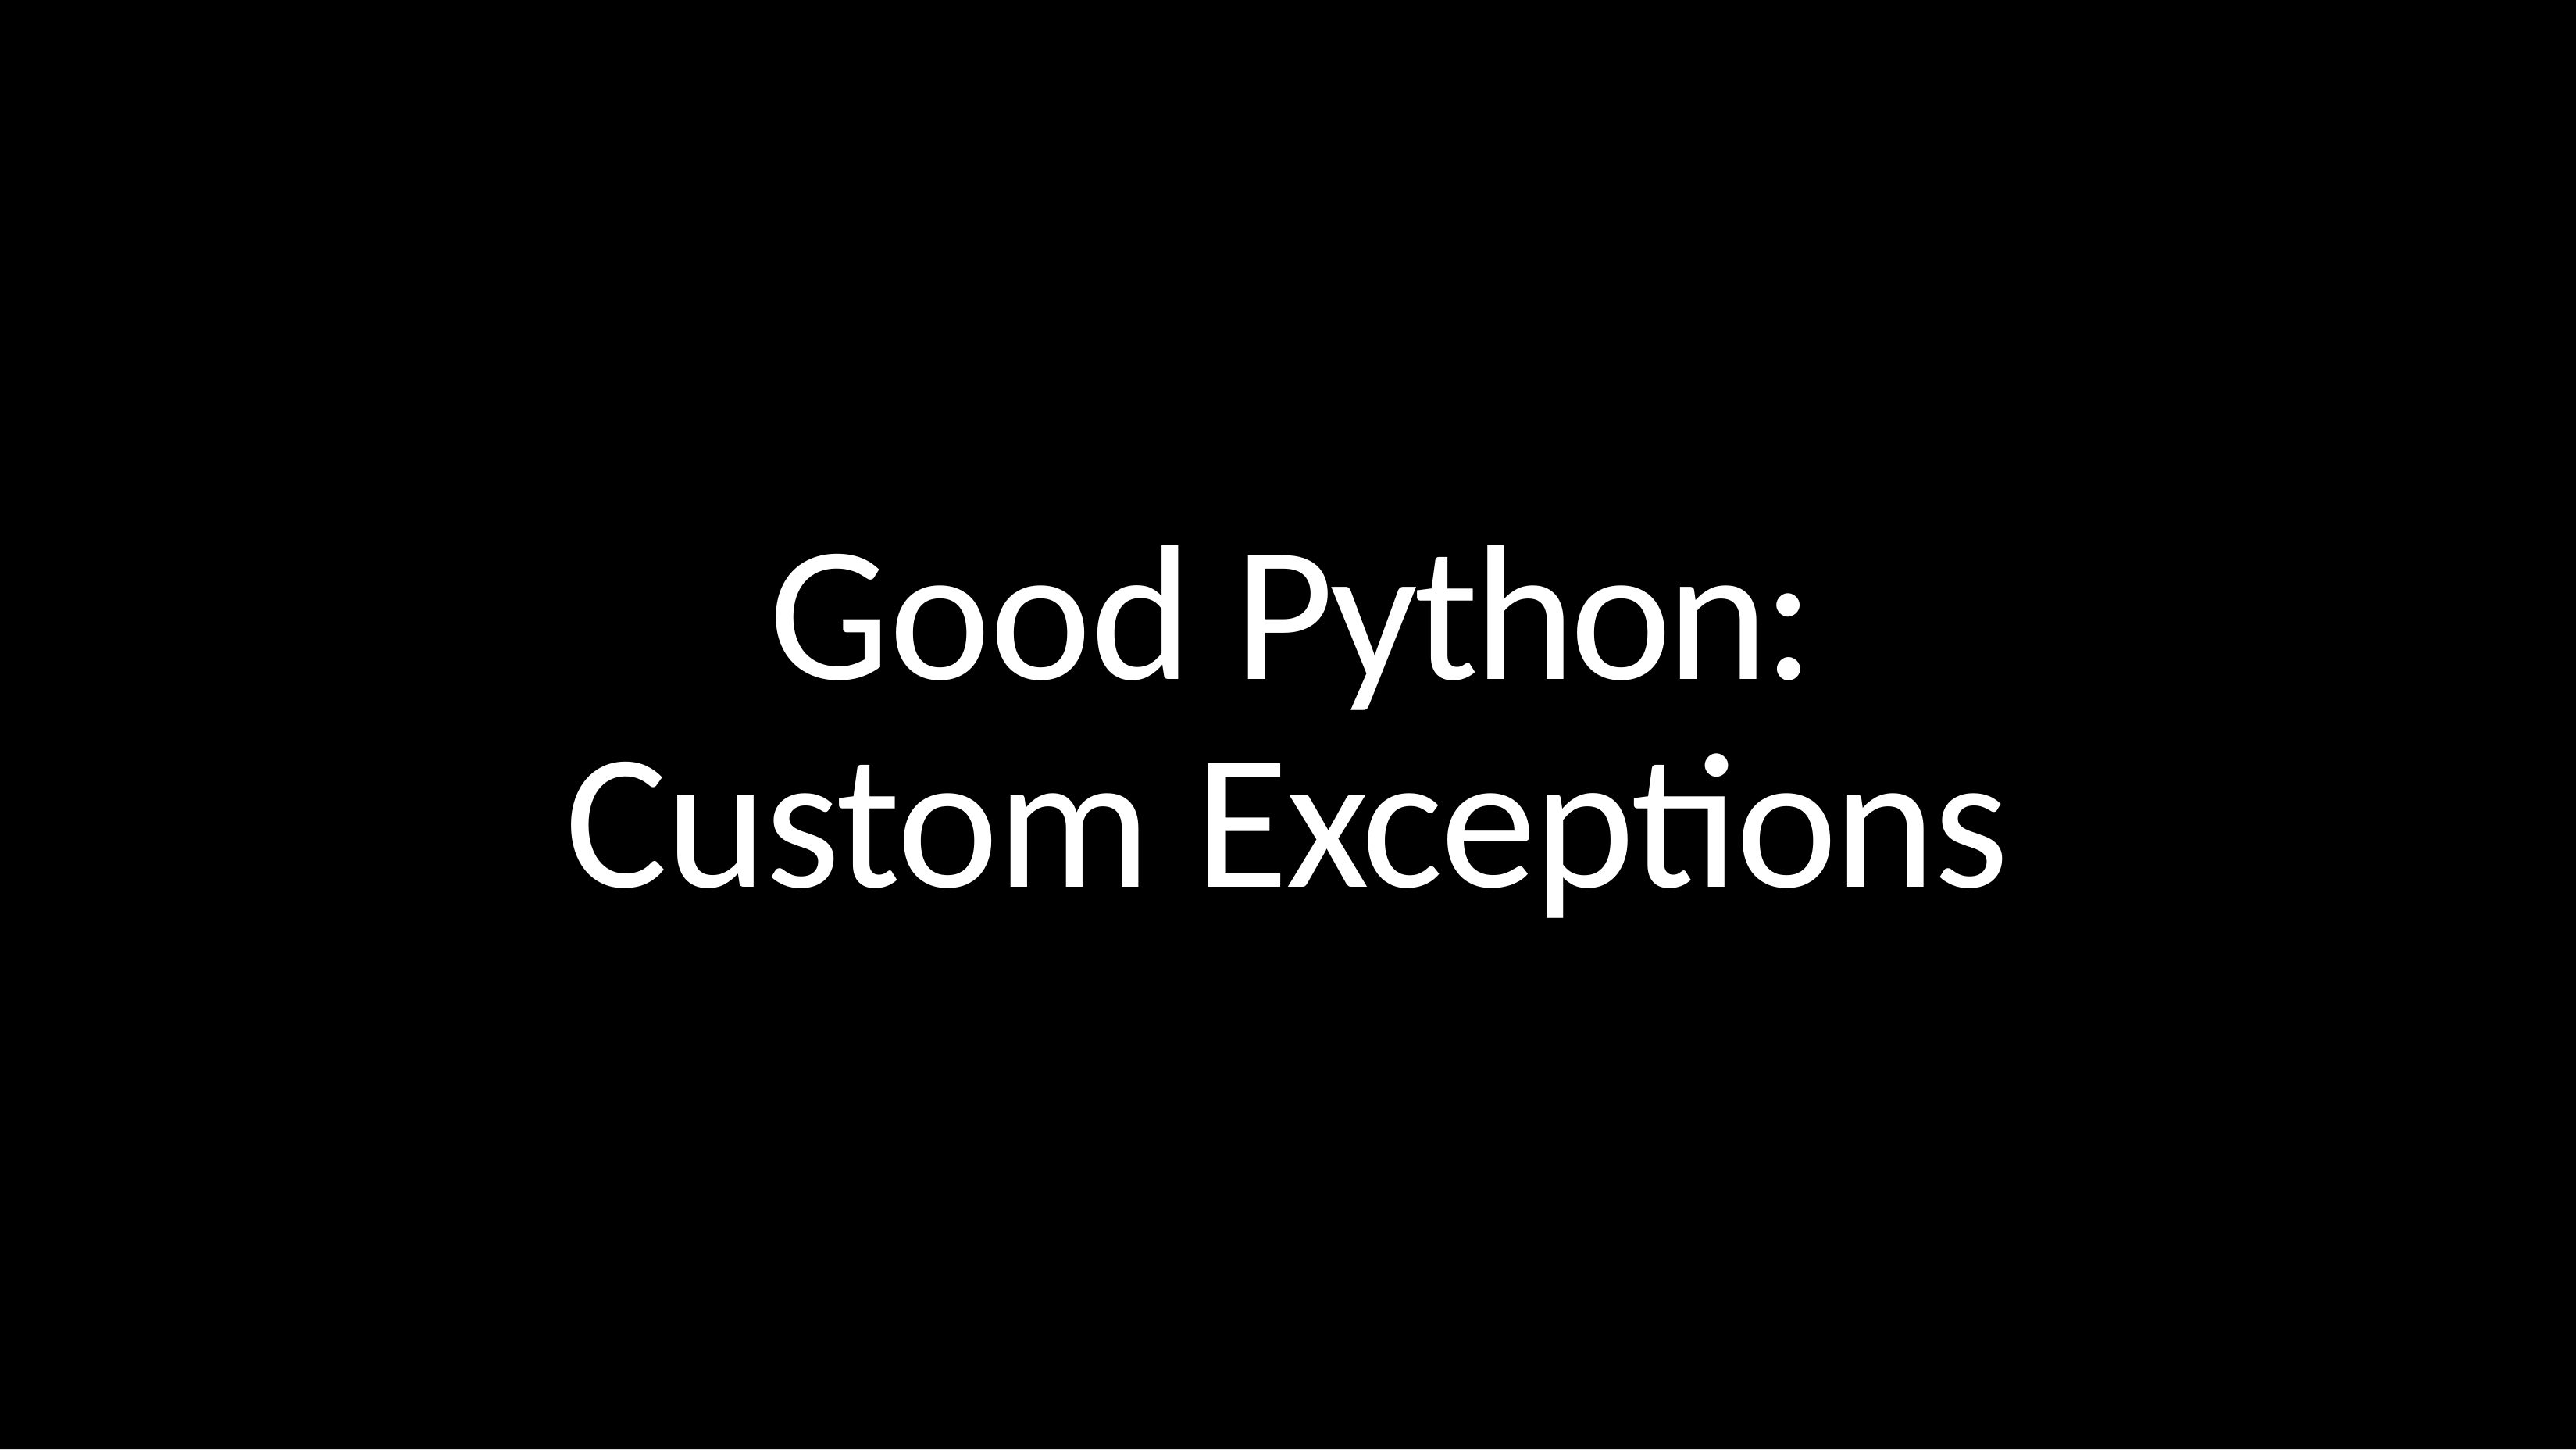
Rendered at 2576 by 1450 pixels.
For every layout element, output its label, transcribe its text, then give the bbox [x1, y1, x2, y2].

title Good Python: Custom Exceptions [563, 481, 2014, 927]
